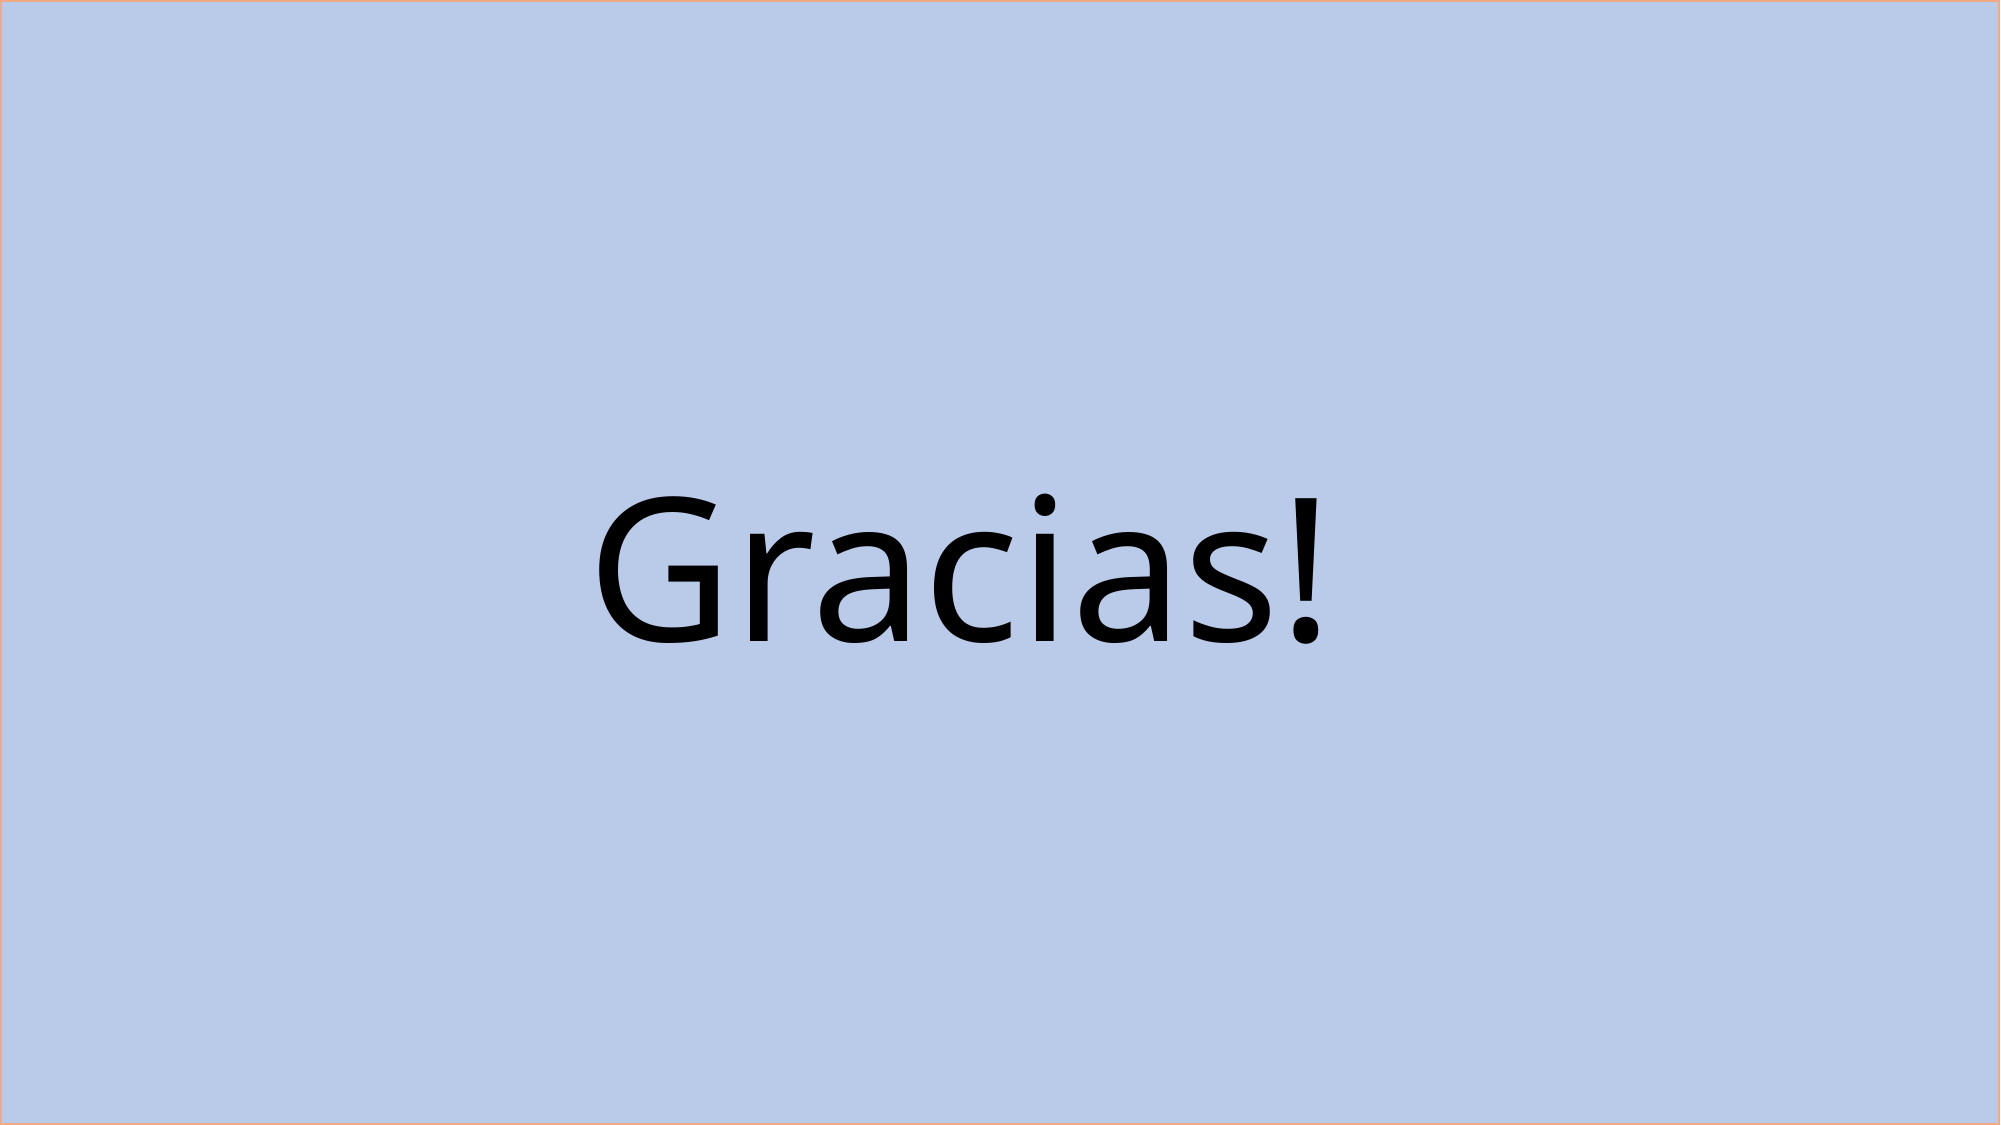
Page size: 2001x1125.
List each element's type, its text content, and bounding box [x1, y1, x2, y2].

text_box [0, 0, 2000, 1125]
text_box Gracias! [572, 433, 1427, 689]
